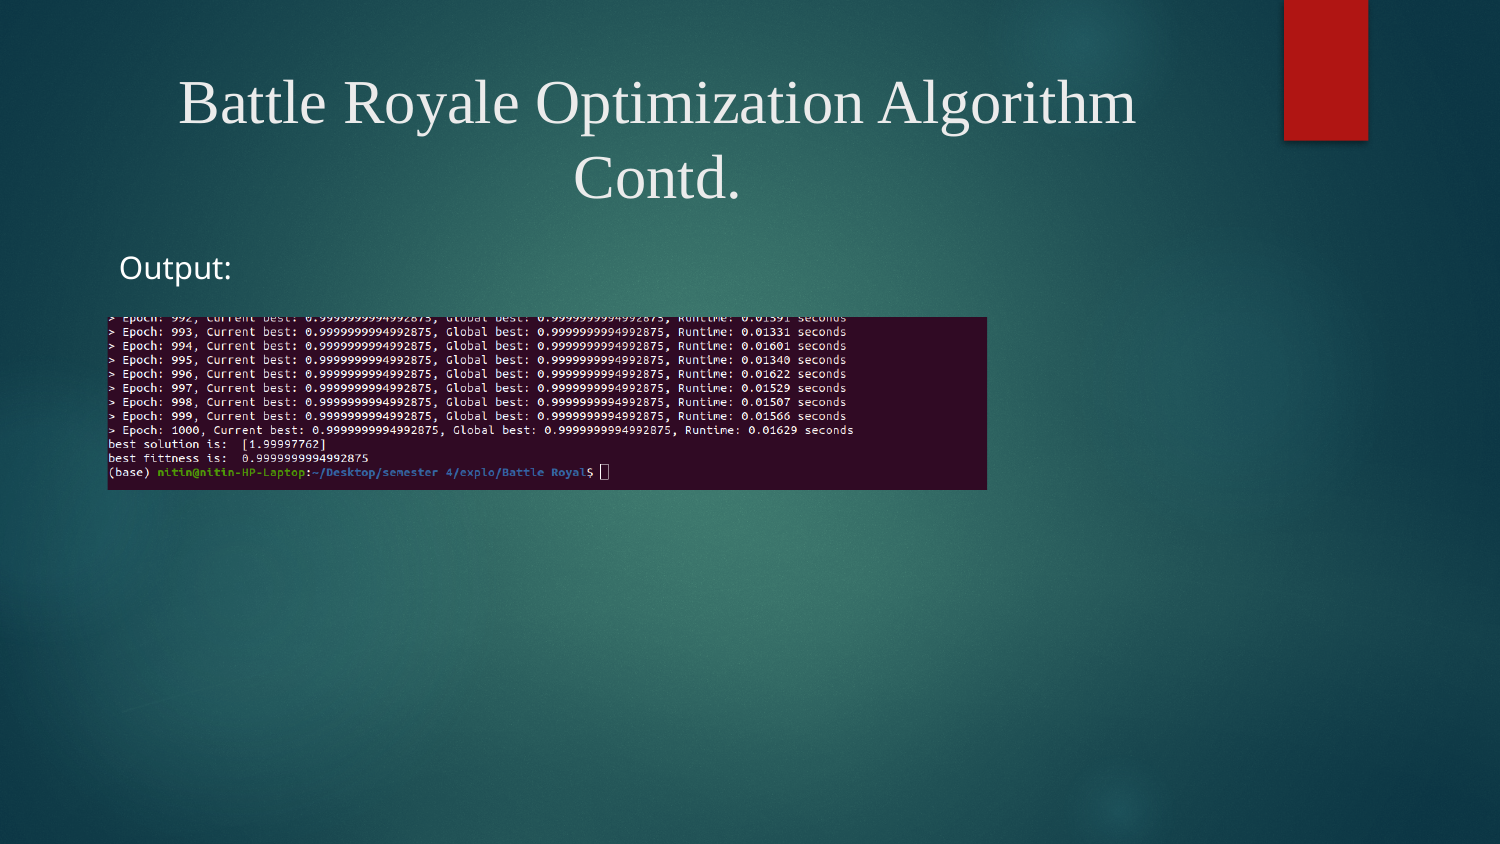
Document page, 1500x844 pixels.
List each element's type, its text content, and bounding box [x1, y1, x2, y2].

list Output: [107, 242, 1209, 759]
title Battle Royale Optimization Algorithm Contd. [79, 55, 1237, 228]
picture [0, 0, 1500, 844]
